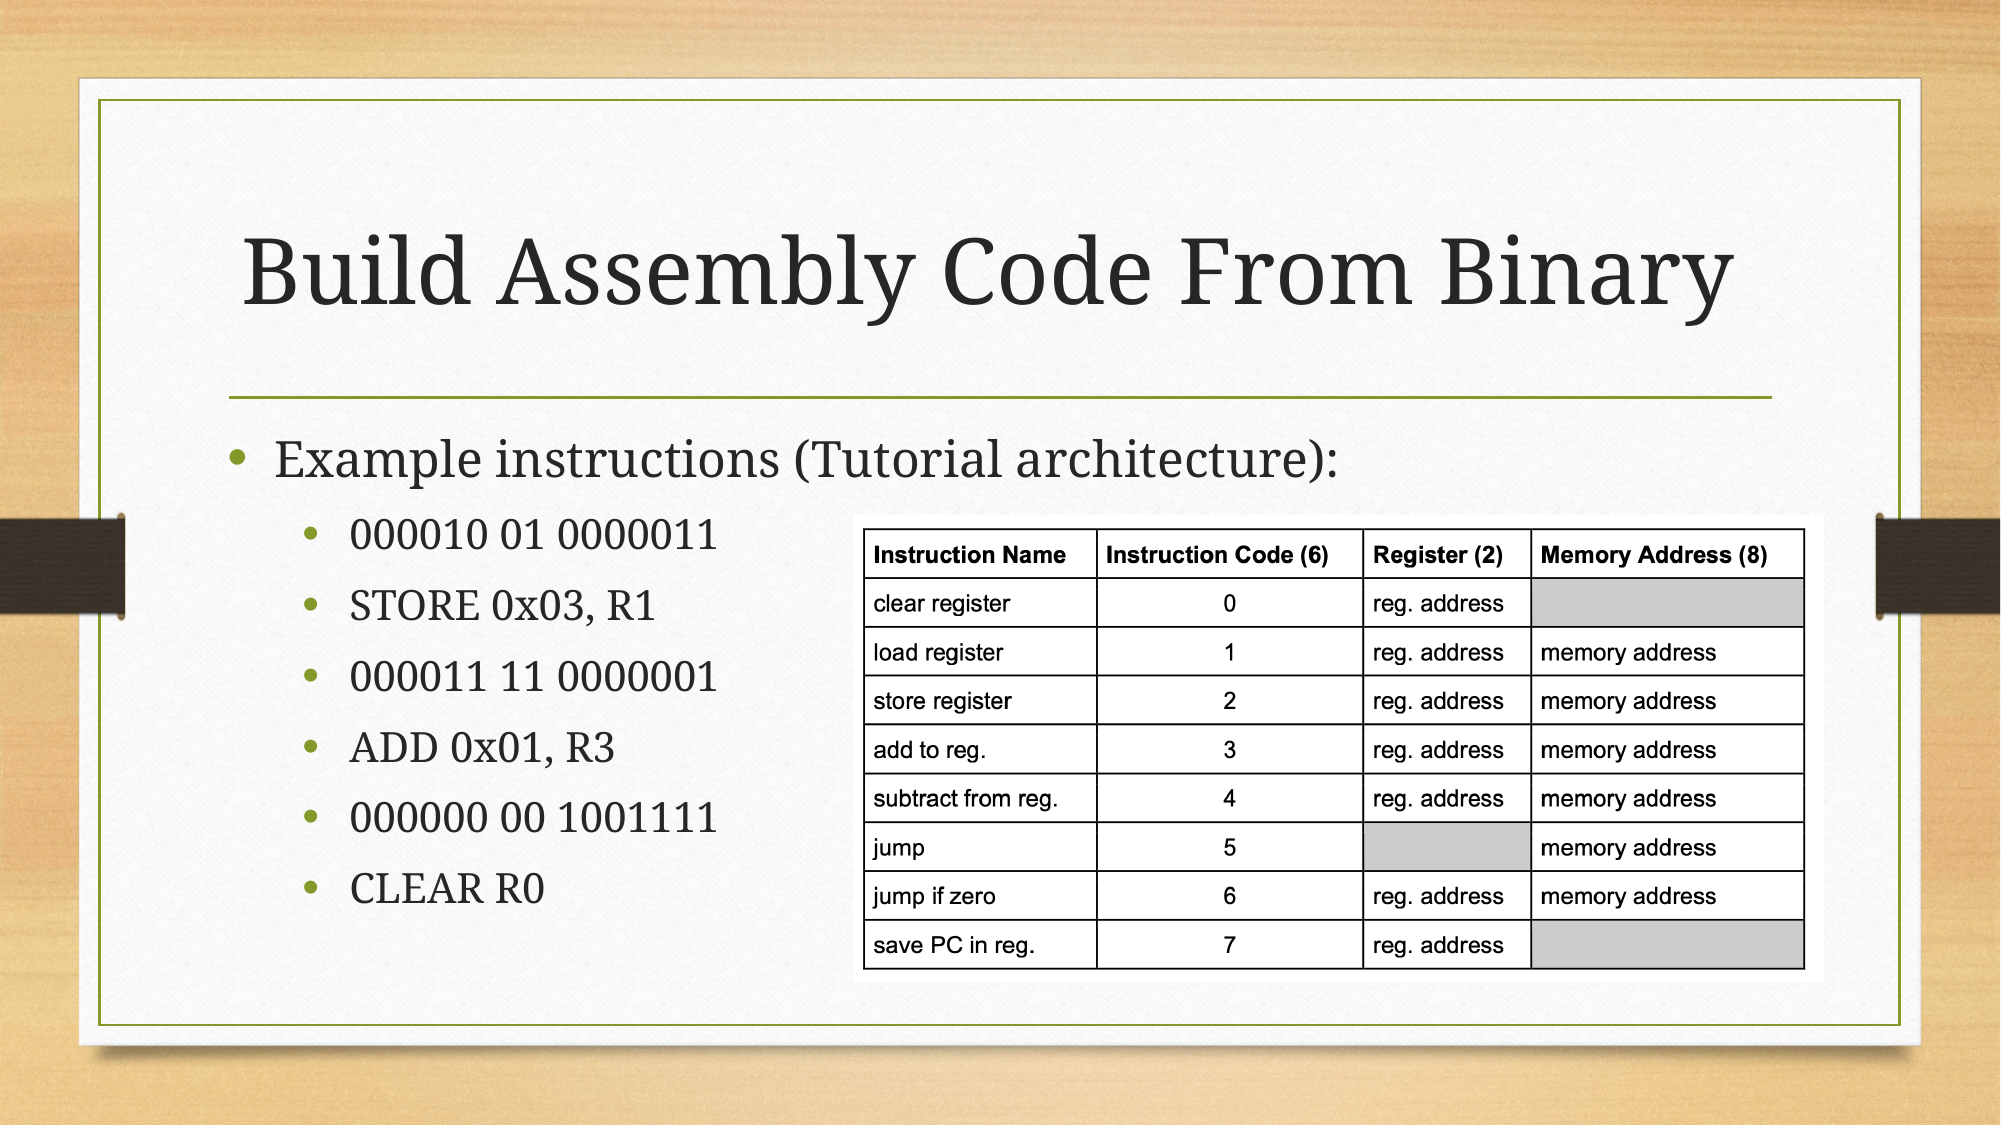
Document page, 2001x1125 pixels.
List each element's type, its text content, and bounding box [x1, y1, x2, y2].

title Build Assembly Code From Binary [212, 161, 1788, 375]
list Example instructions (Tutorial architecture): 000010 01 0000011 STORE 0x03, R1 000011 11 0000001 ADD 0x01, R3 000000 00 1001111 CLEAR R0 [212, 419, 1788, 1073]
picture [0, 0, 2001, 1125]
